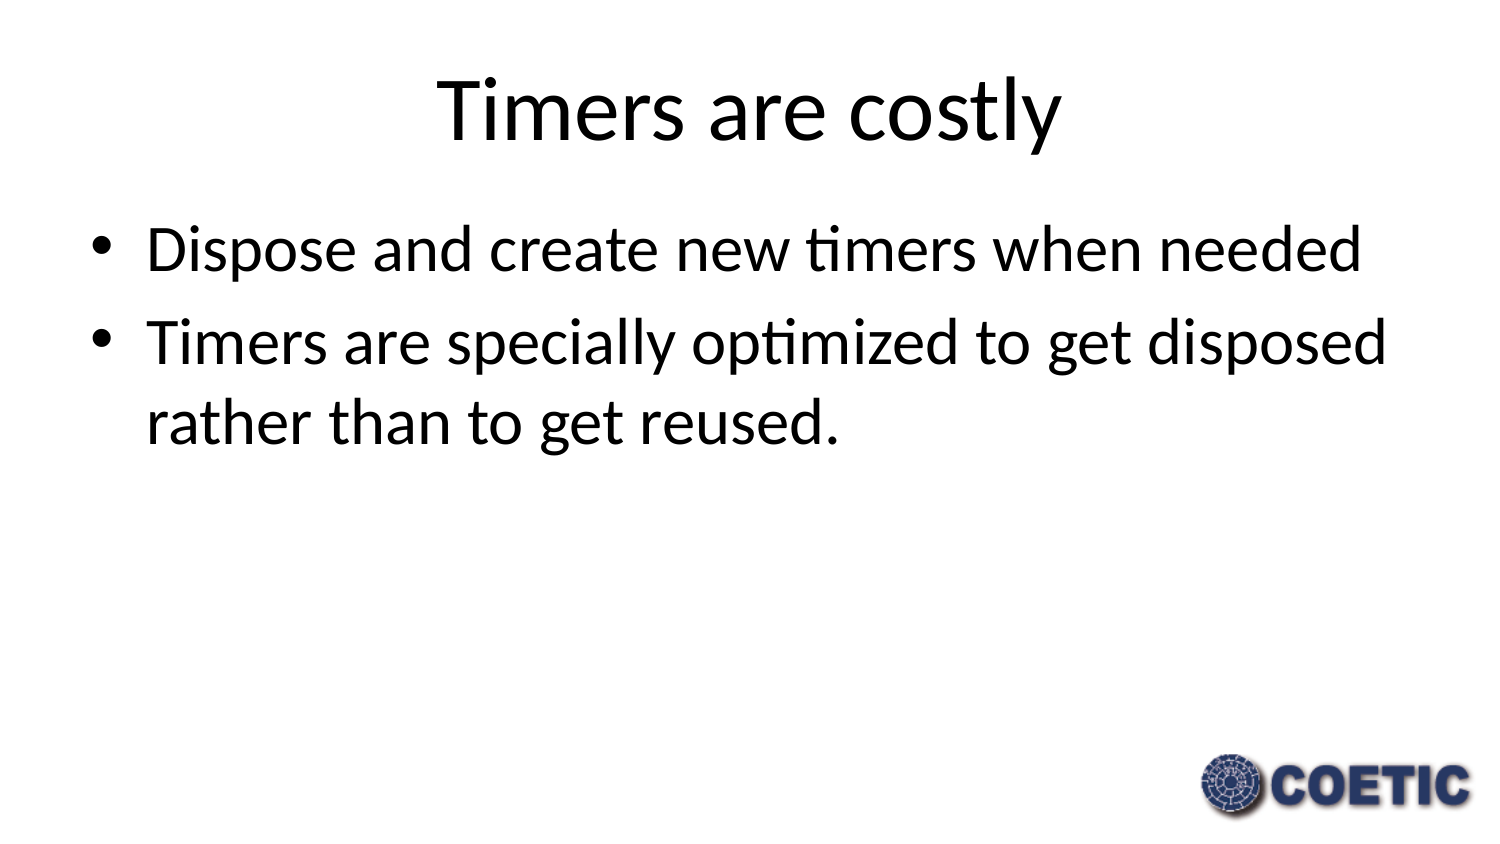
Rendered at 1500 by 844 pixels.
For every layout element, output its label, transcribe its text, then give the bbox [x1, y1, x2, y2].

picture [1187, 749, 1483, 824]
title Timers are costly [75, 33, 1425, 175]
list Dispose and create new timers when needed Timers are specially optimized to get disposed rather than to get reused. [75, 196, 1425, 754]
